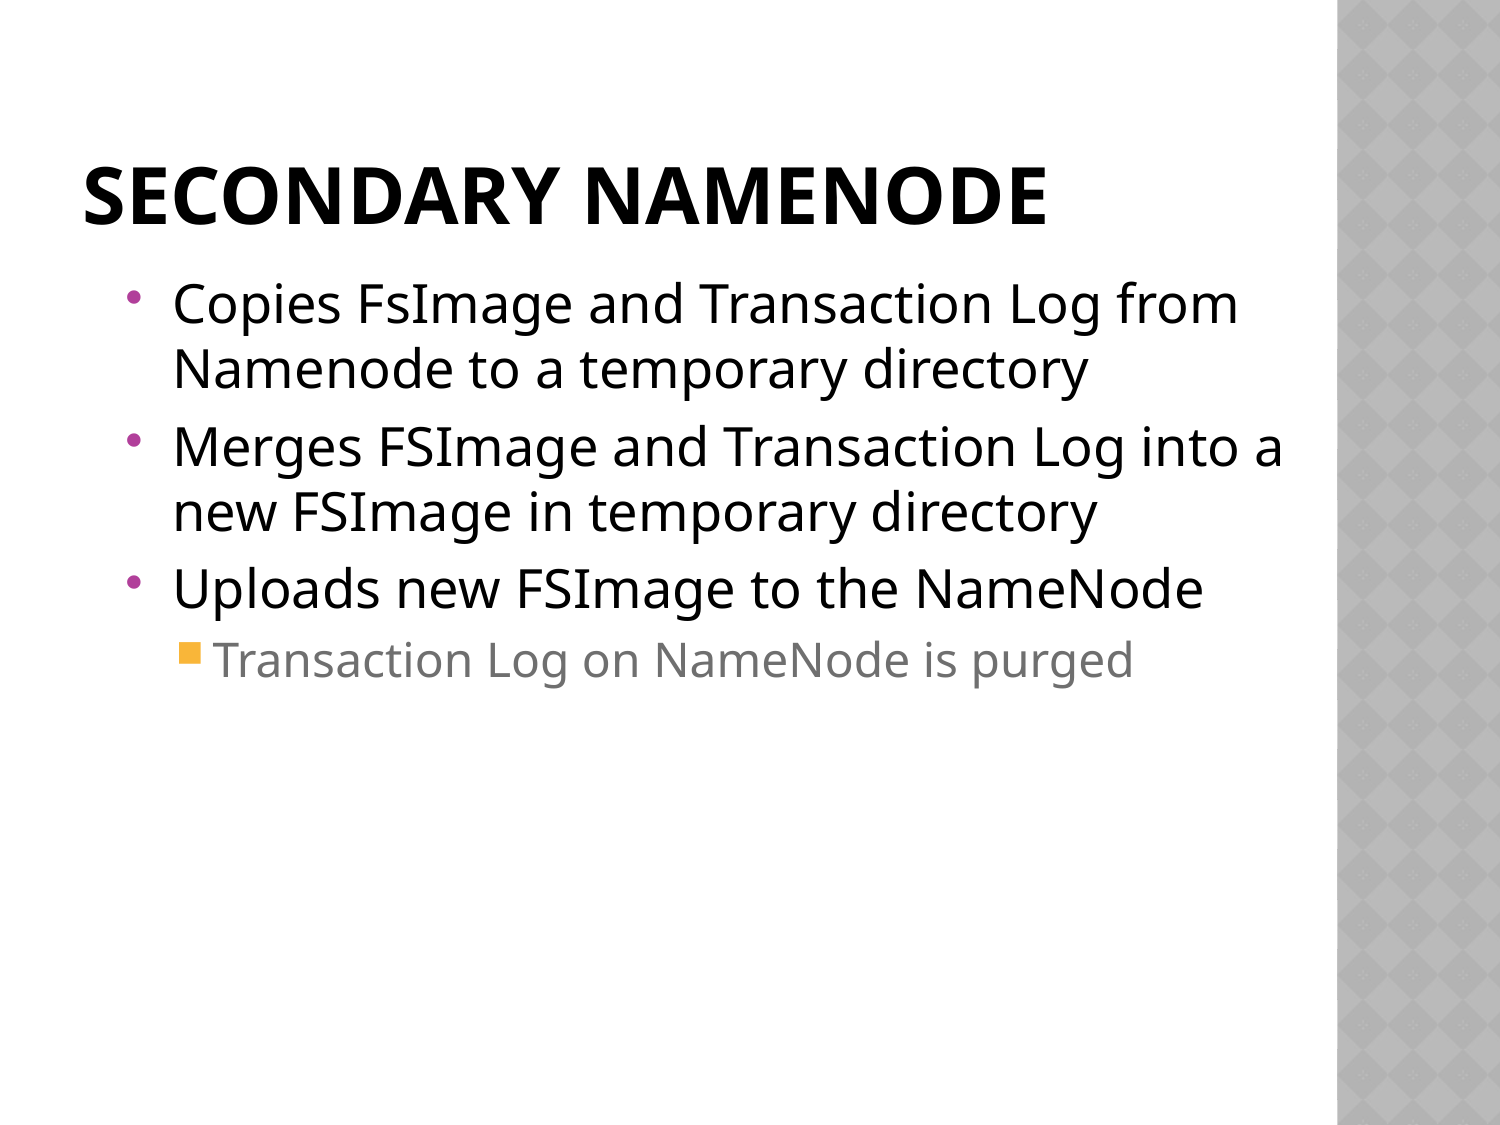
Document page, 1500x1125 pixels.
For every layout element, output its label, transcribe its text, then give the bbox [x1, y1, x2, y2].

title Secondary NameNode [75, 52, 1263, 240]
list Copies FsImage and Transaction Log from Namenode to a temporary directory Merges FSImage and Transaction Log into a new FSImage in temporary directory Uploads new FSImage to the NameNode Transaction Log on NameNode is purged [112, 262, 1388, 1038]
